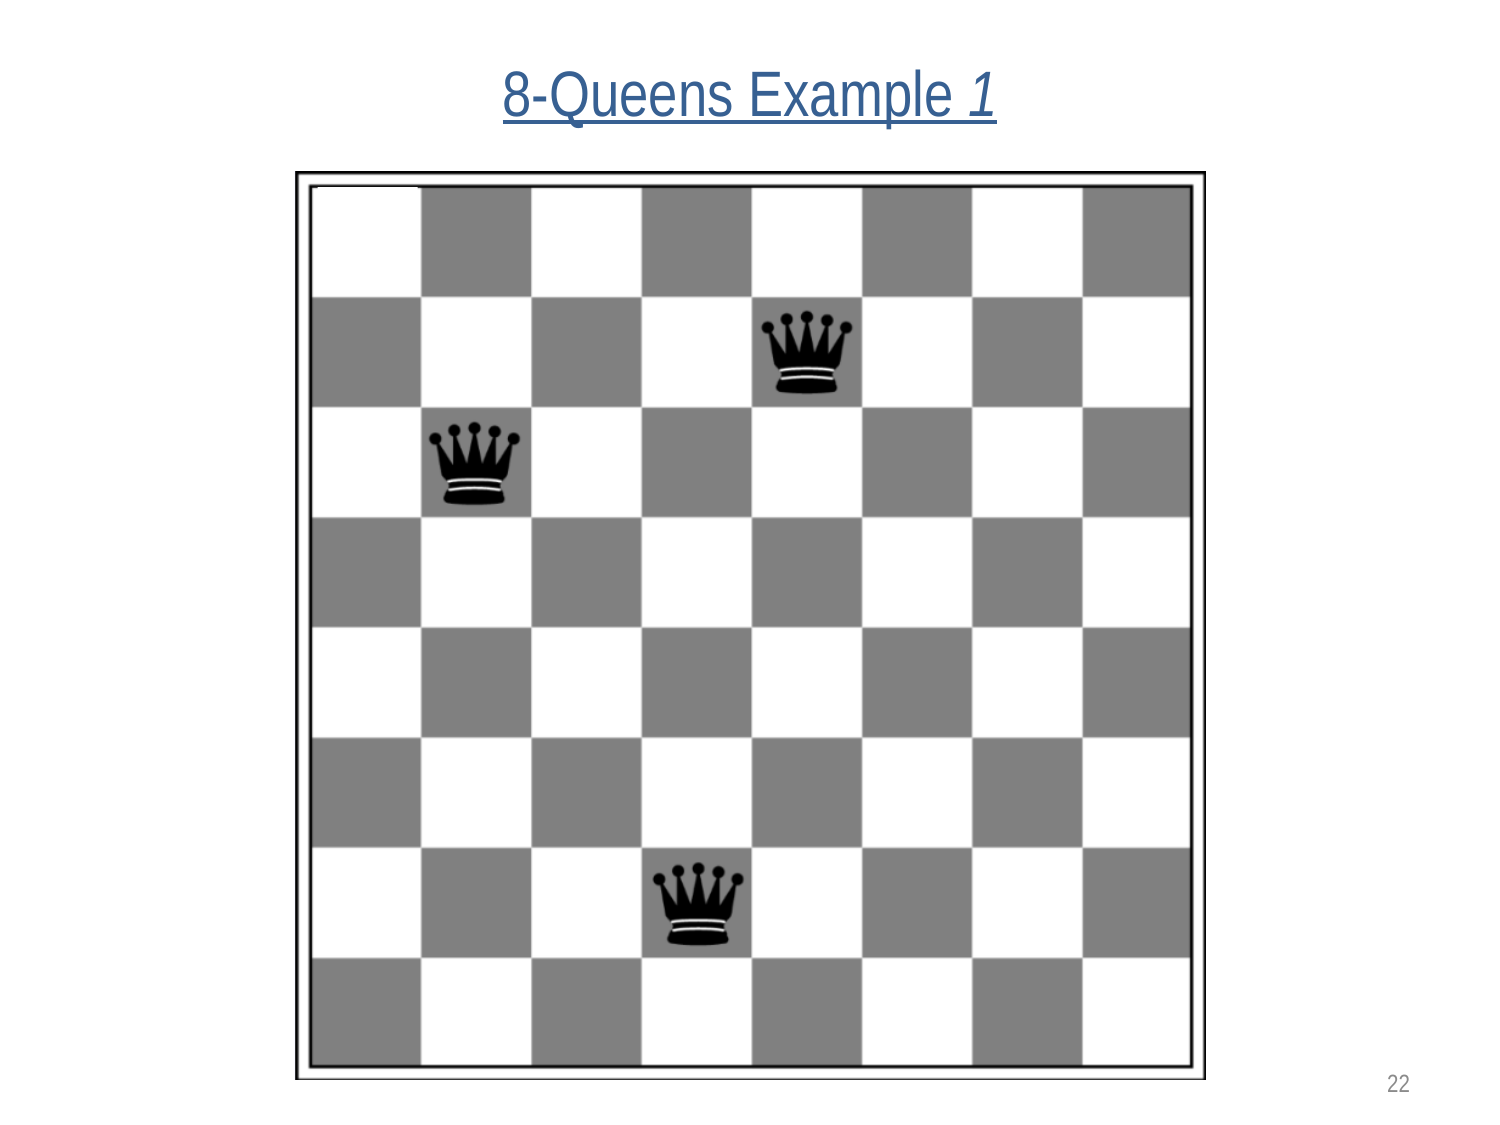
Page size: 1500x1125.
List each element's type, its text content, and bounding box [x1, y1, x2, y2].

picture [294, 171, 1206, 1081]
title 8-Queens Example 1 [75, 45, 1425, 138]
slide_number 22 [1074, 1062, 1425, 1103]
